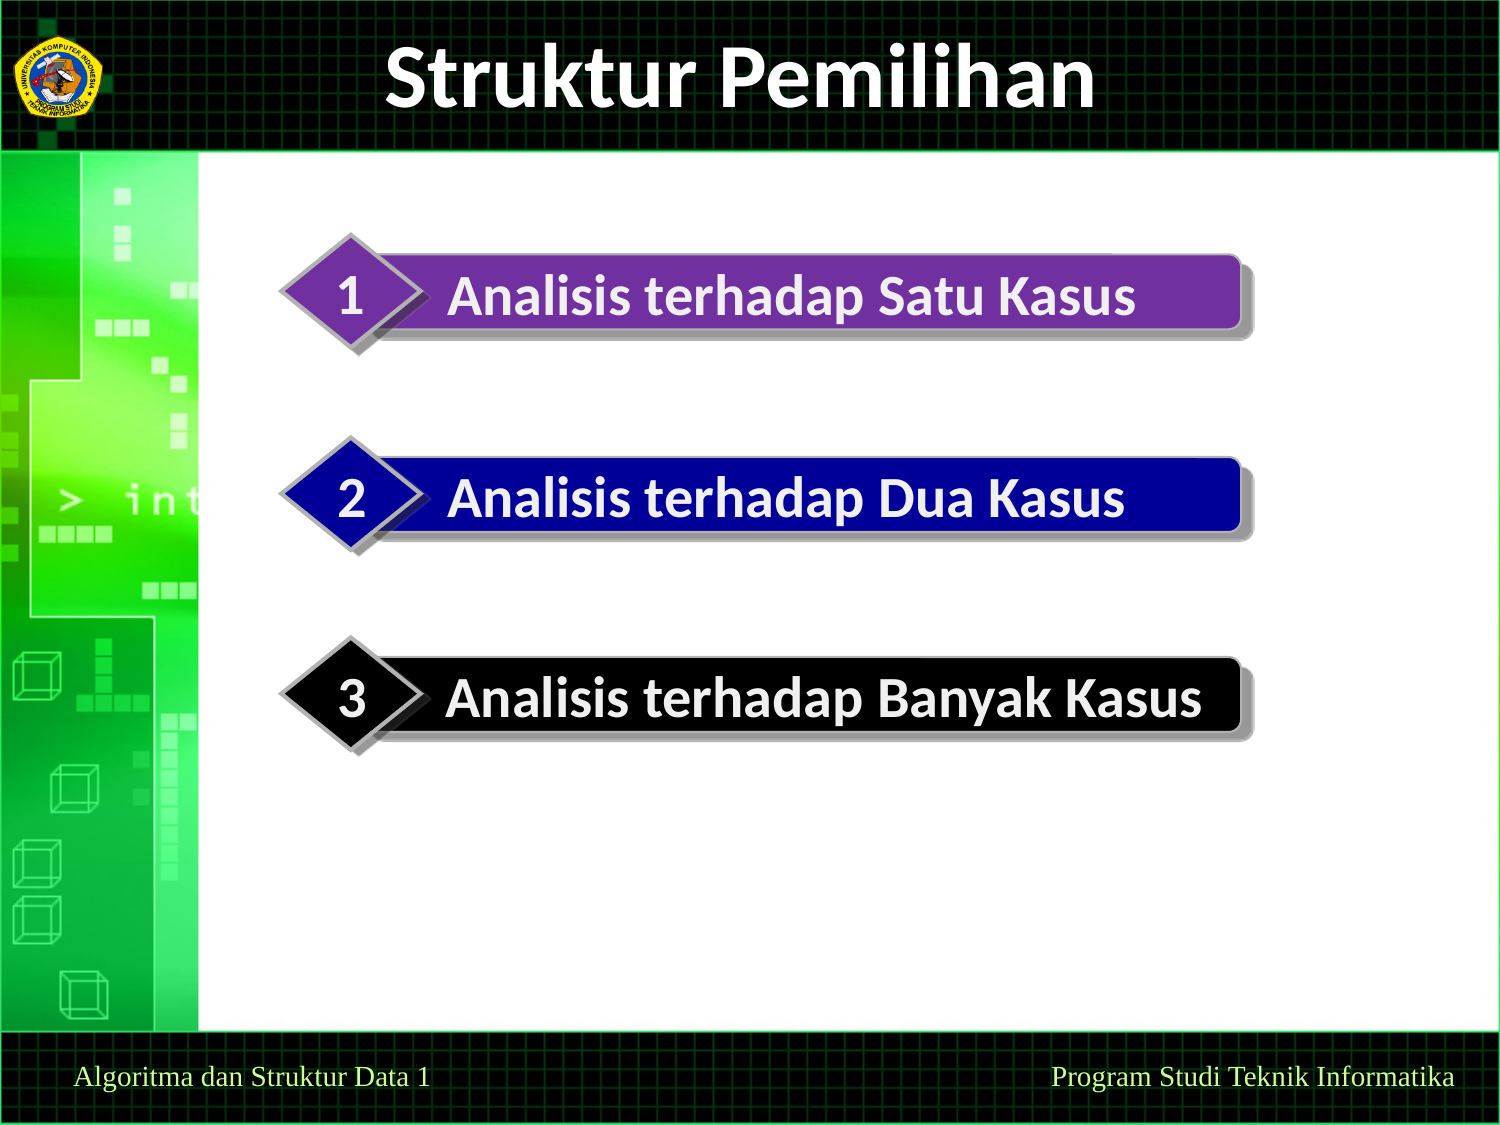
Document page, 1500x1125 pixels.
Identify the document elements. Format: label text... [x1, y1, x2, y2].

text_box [280, 234, 1242, 348]
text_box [280, 437, 1242, 551]
slide_number Algoritma dan Struktur Data 1 [58, 1050, 471, 1100]
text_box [280, 637, 1242, 751]
title Struktur Pemilihan [144, 24, 1338, 118]
footer Program Studi Teknik Informatika [876, 1050, 1471, 1100]
picture [0, 0, 1500, 1125]
